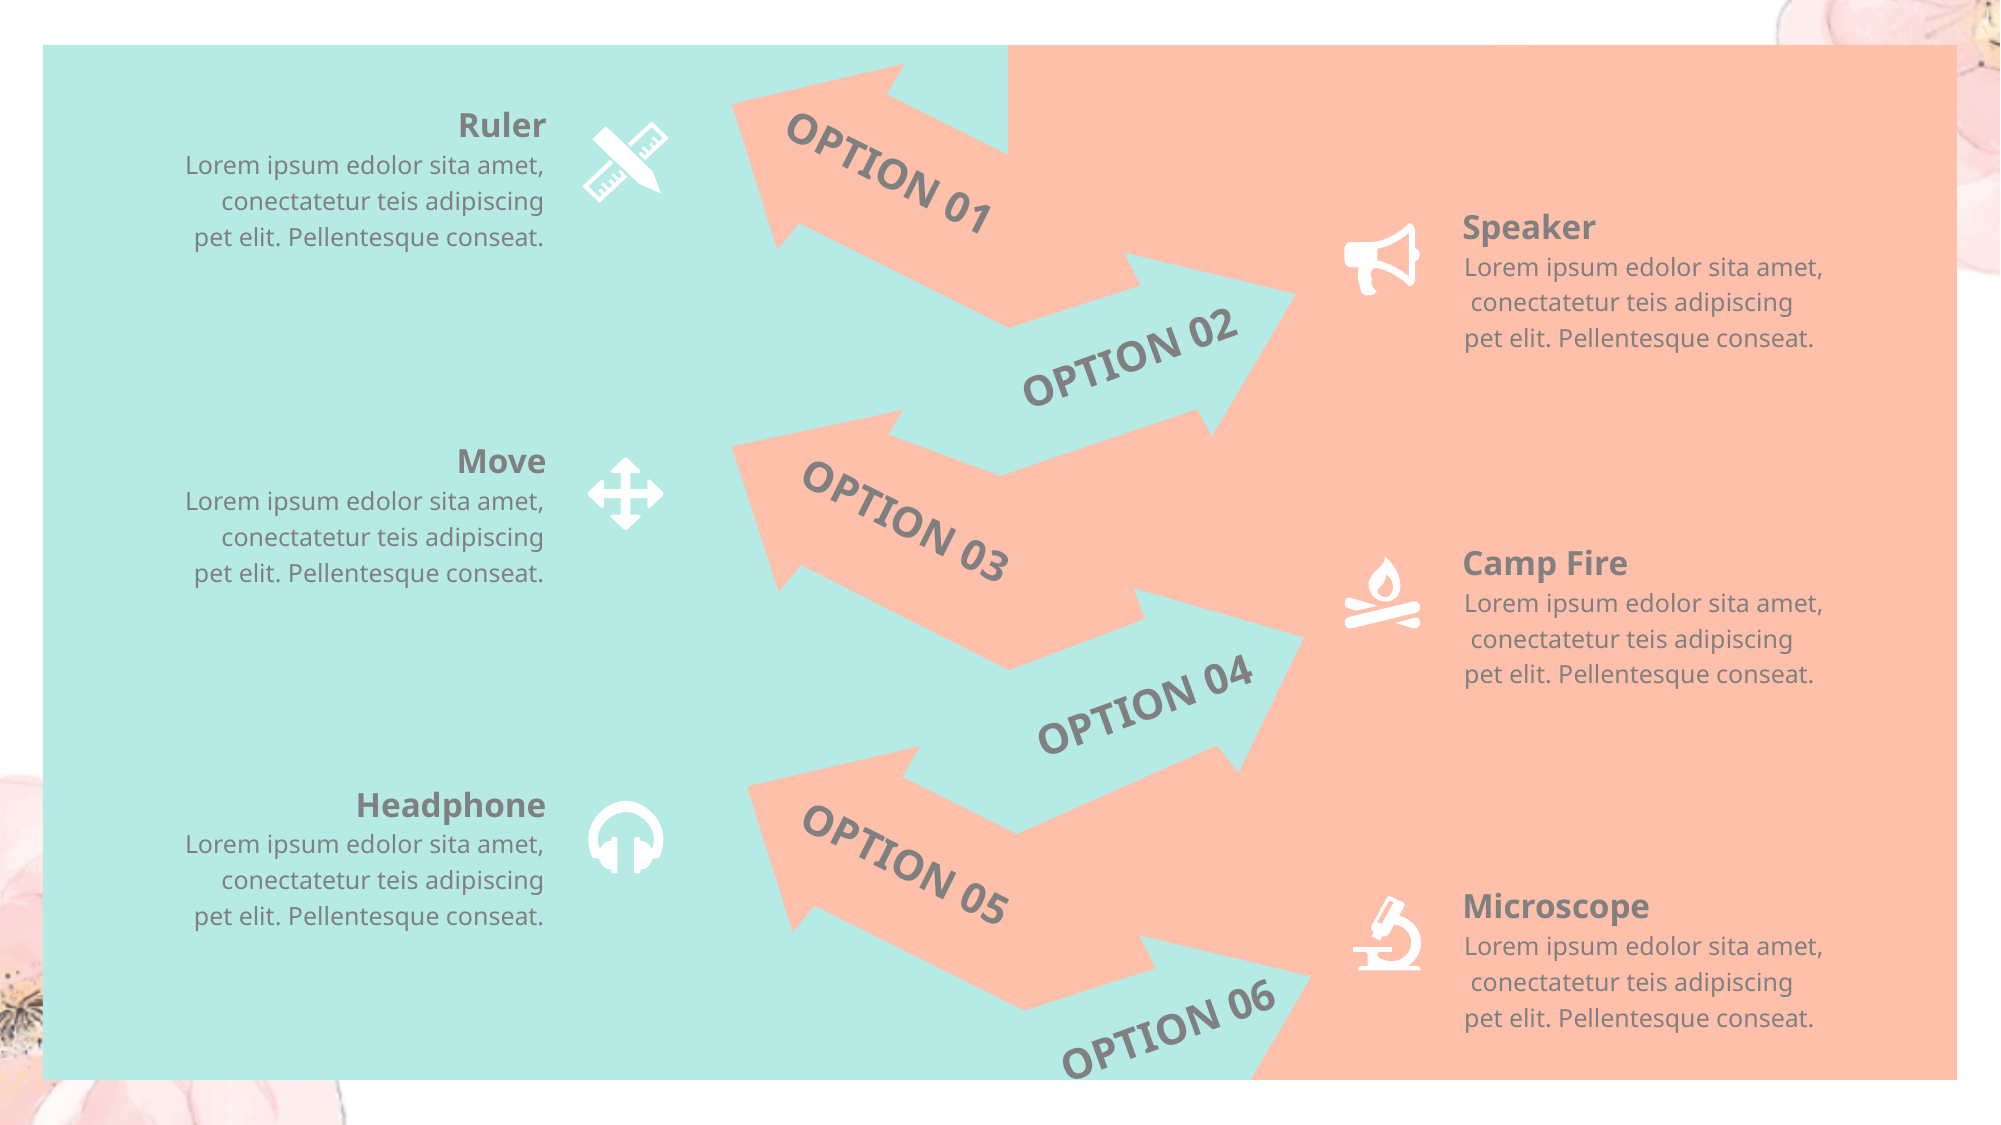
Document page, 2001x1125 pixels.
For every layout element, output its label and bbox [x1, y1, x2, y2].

text_box [44, 45, 1956, 1079]
picture [0, 0, 2000, 1125]
